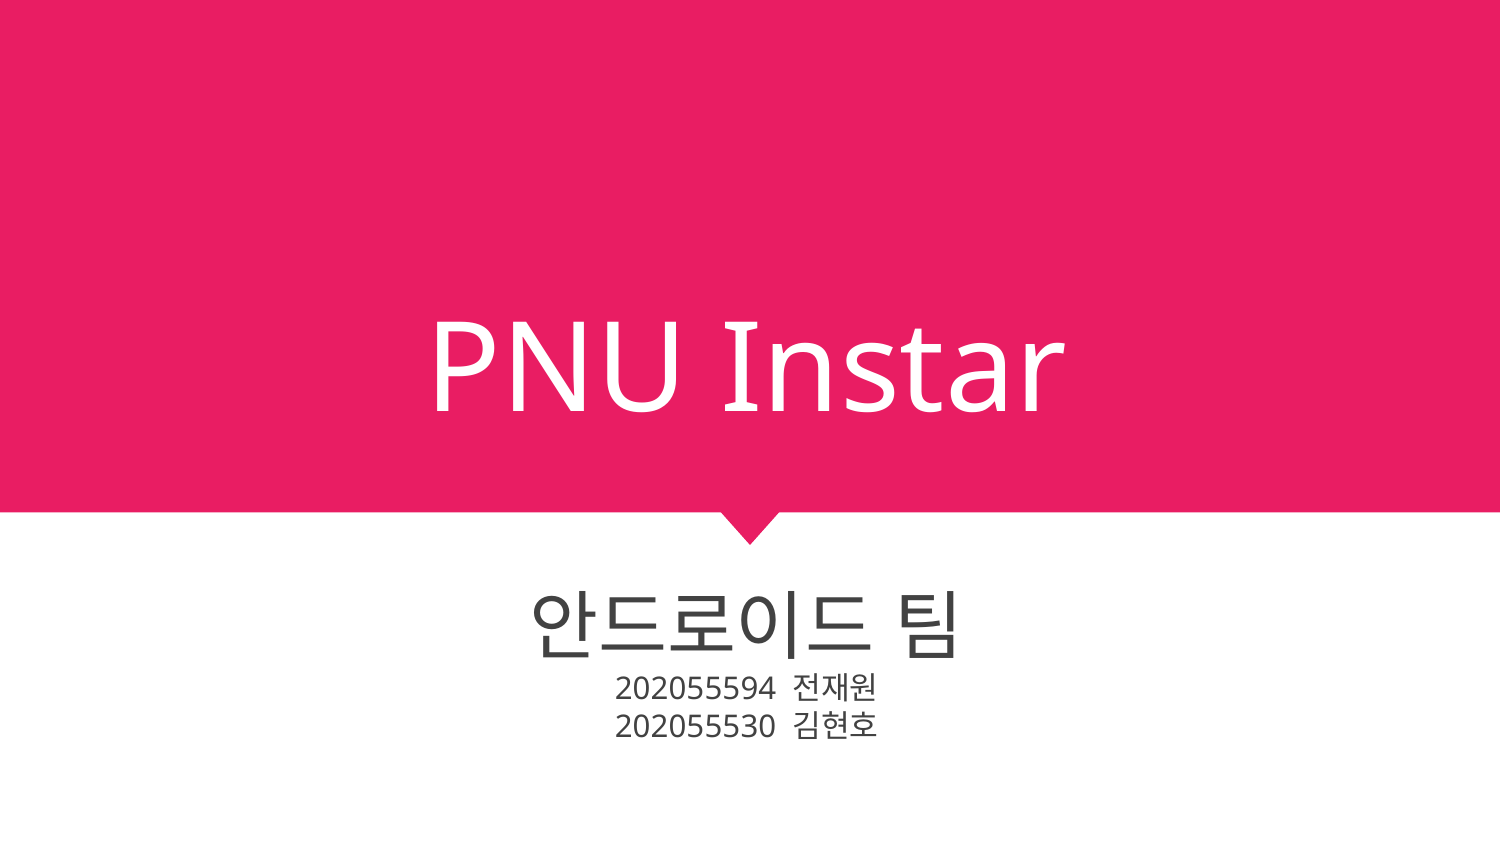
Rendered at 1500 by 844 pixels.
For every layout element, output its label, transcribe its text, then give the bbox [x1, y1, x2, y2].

title PNU Instar [67, 105, 1427, 452]
subtitle 안드로이드 팀 202055594 전재원 202055530 김현호 [67, 557, 1427, 765]
